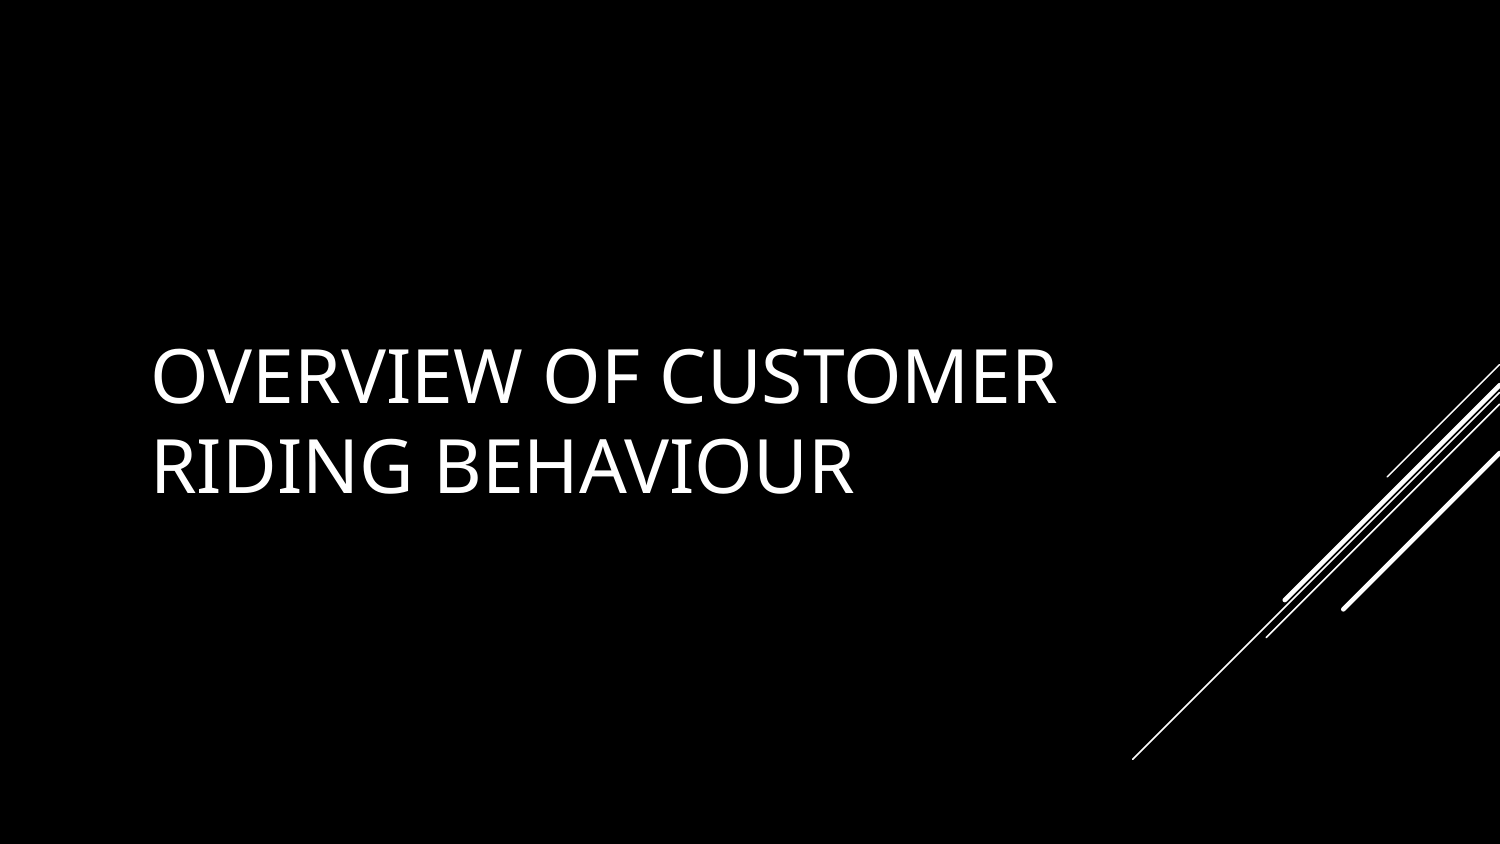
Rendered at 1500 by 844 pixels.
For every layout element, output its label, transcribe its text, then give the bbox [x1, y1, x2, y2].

title Overview of customer riding behaviour [135, 264, 1097, 572]
